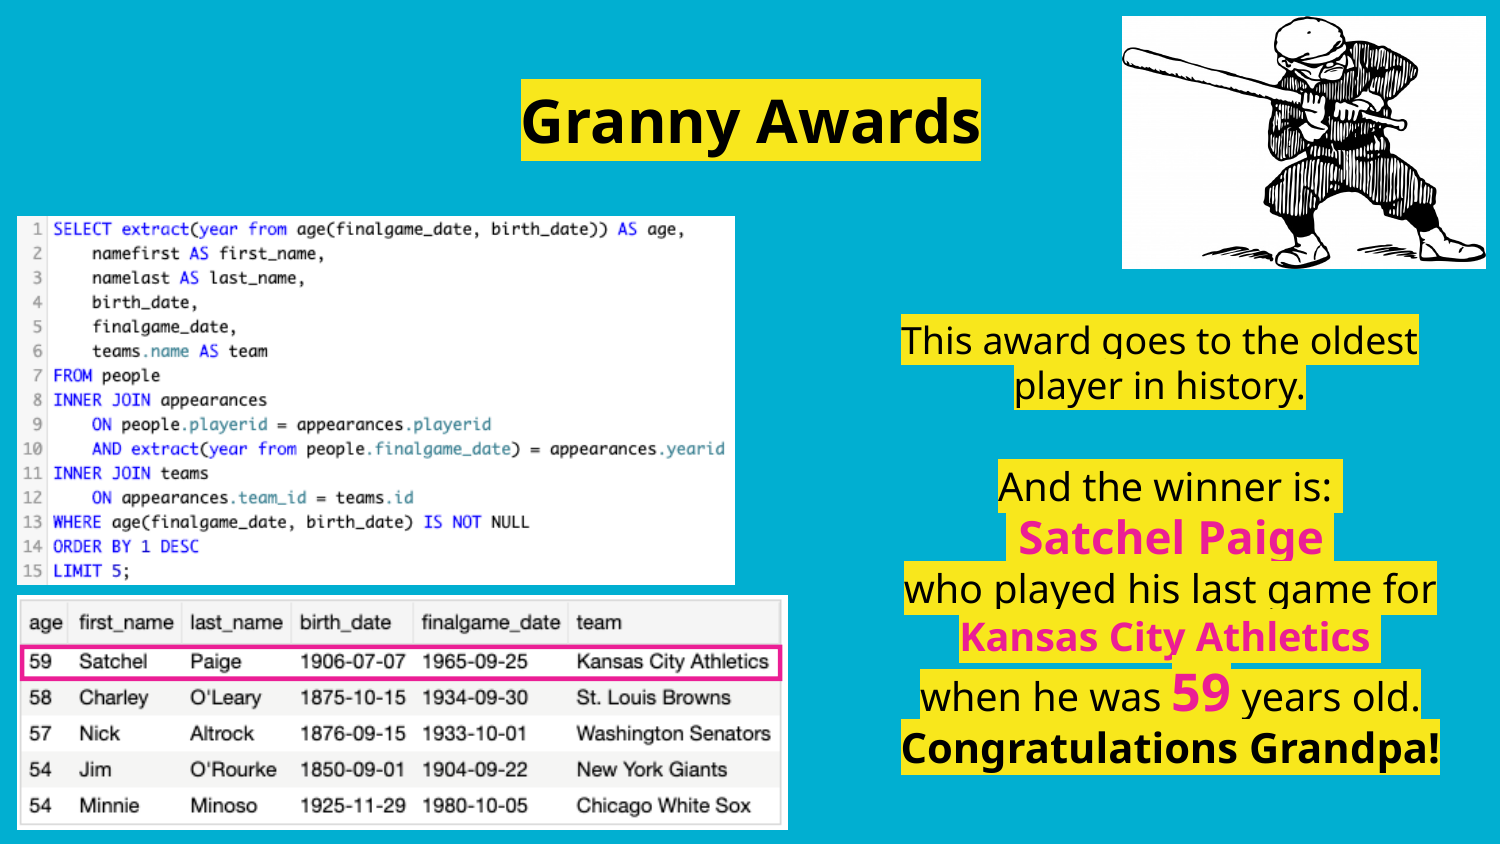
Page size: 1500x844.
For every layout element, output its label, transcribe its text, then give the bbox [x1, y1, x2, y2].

text_box This award goes to the oldest player in history. [842, 301, 1478, 422]
picture [1121, 16, 1486, 270]
picture [16, 216, 735, 585]
text_box And the winner is: Satchel Paige who played his last game for Kansas City Athletics when he was 59 years old. Congratulations Grandpa! [879, 446, 1461, 787]
picture [16, 595, 788, 831]
title Granny Awards [17, 67, 1116, 162]
